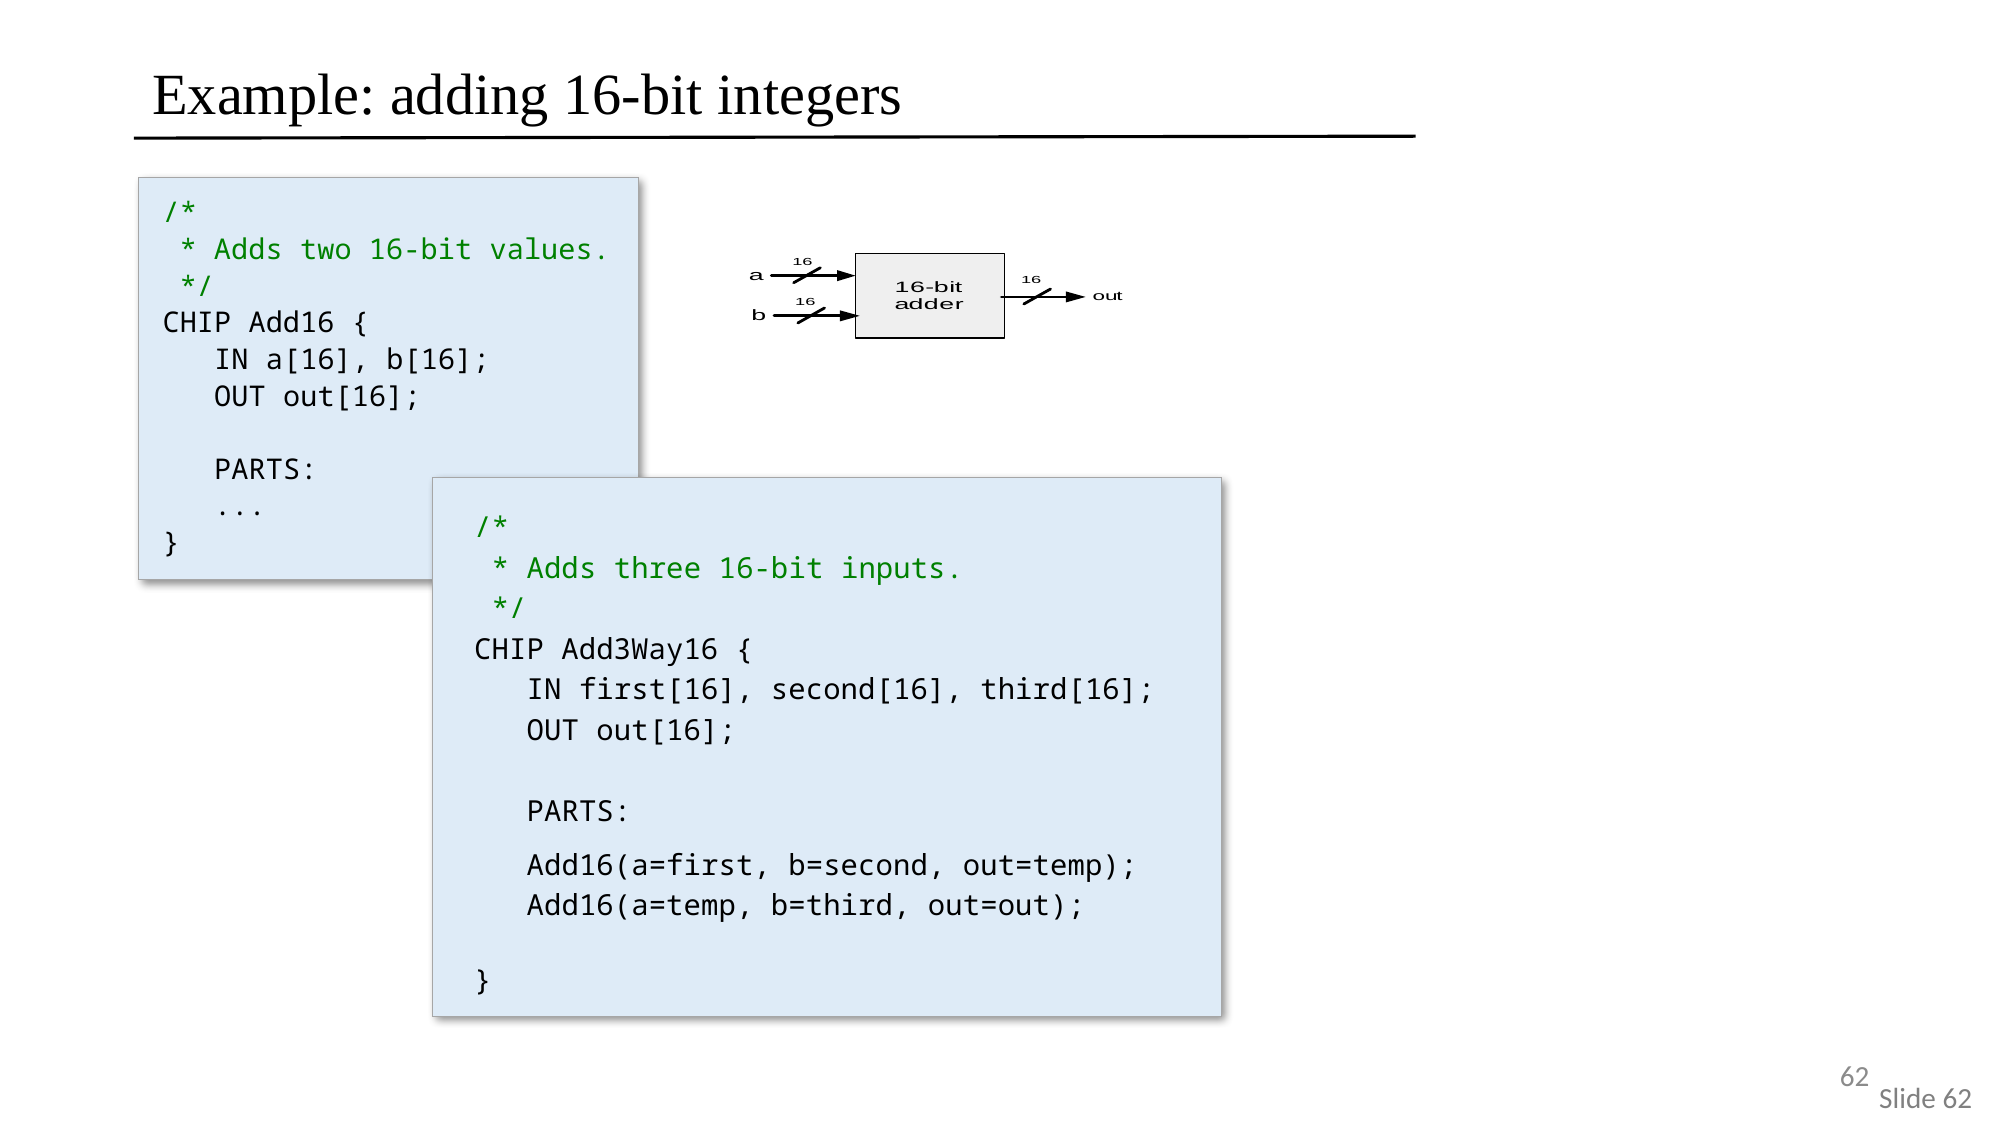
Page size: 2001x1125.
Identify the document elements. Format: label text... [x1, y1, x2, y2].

text_box /* * Adds three 16-bit inputs. */ CHIP Add3Way16 { IN first[16], second[16], third[16]; OUT out[16]; PARTS: Add16(a=first, b=second, out=temp); Add16(a=temp, b=third, out=out); } [432, 477, 1222, 1017]
title Example: adding 16-bit integers [137, 48, 1417, 144]
picture [726, 181, 1261, 482]
slide_number 62 [1839, 1049, 1920, 1101]
text_box /* * Adds two 16-bit values. */ CHIP Add16 { IN a[16], b[16]; OUT out[16]; PARTS: ... } [138, 177, 639, 580]
